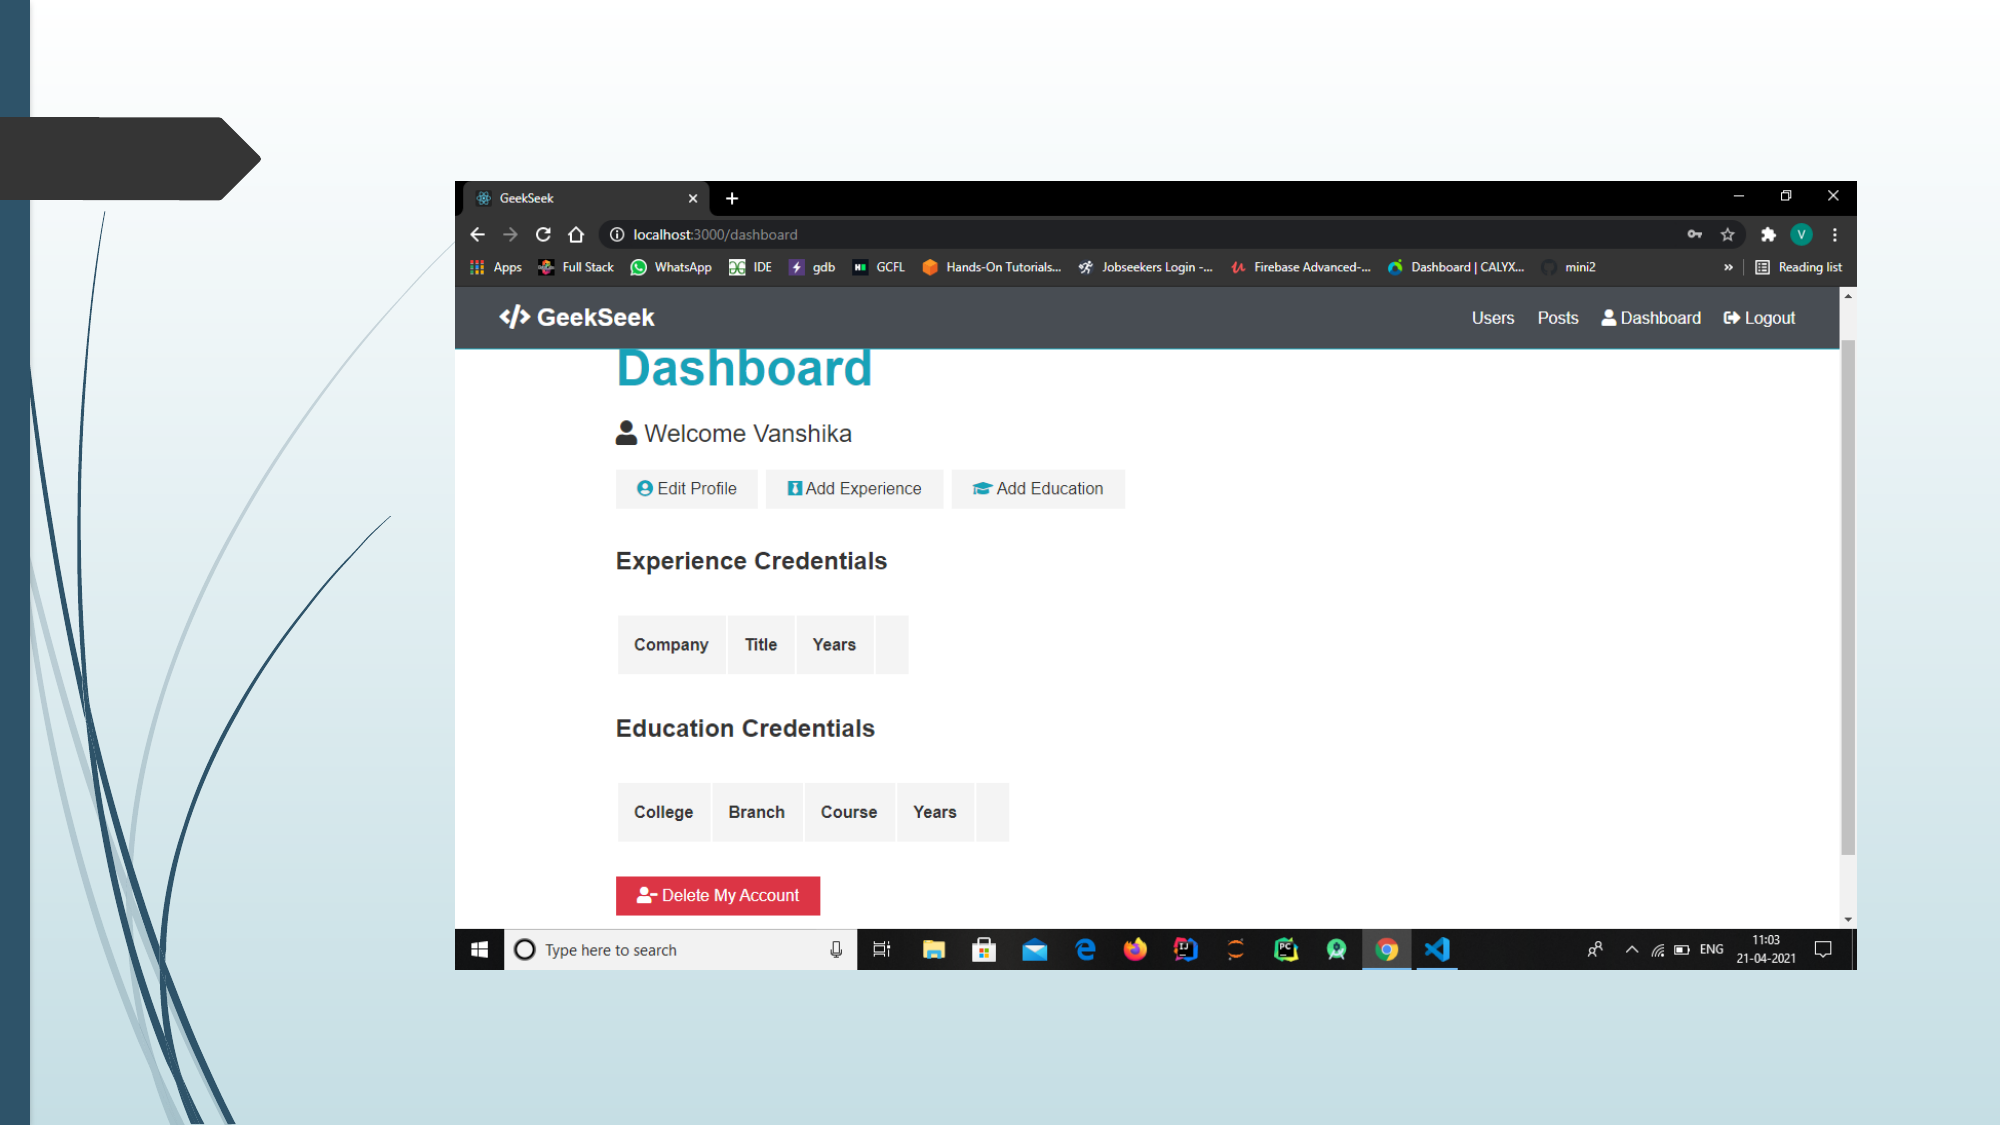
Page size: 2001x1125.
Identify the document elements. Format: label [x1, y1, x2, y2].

list [454, 181, 1857, 970]
